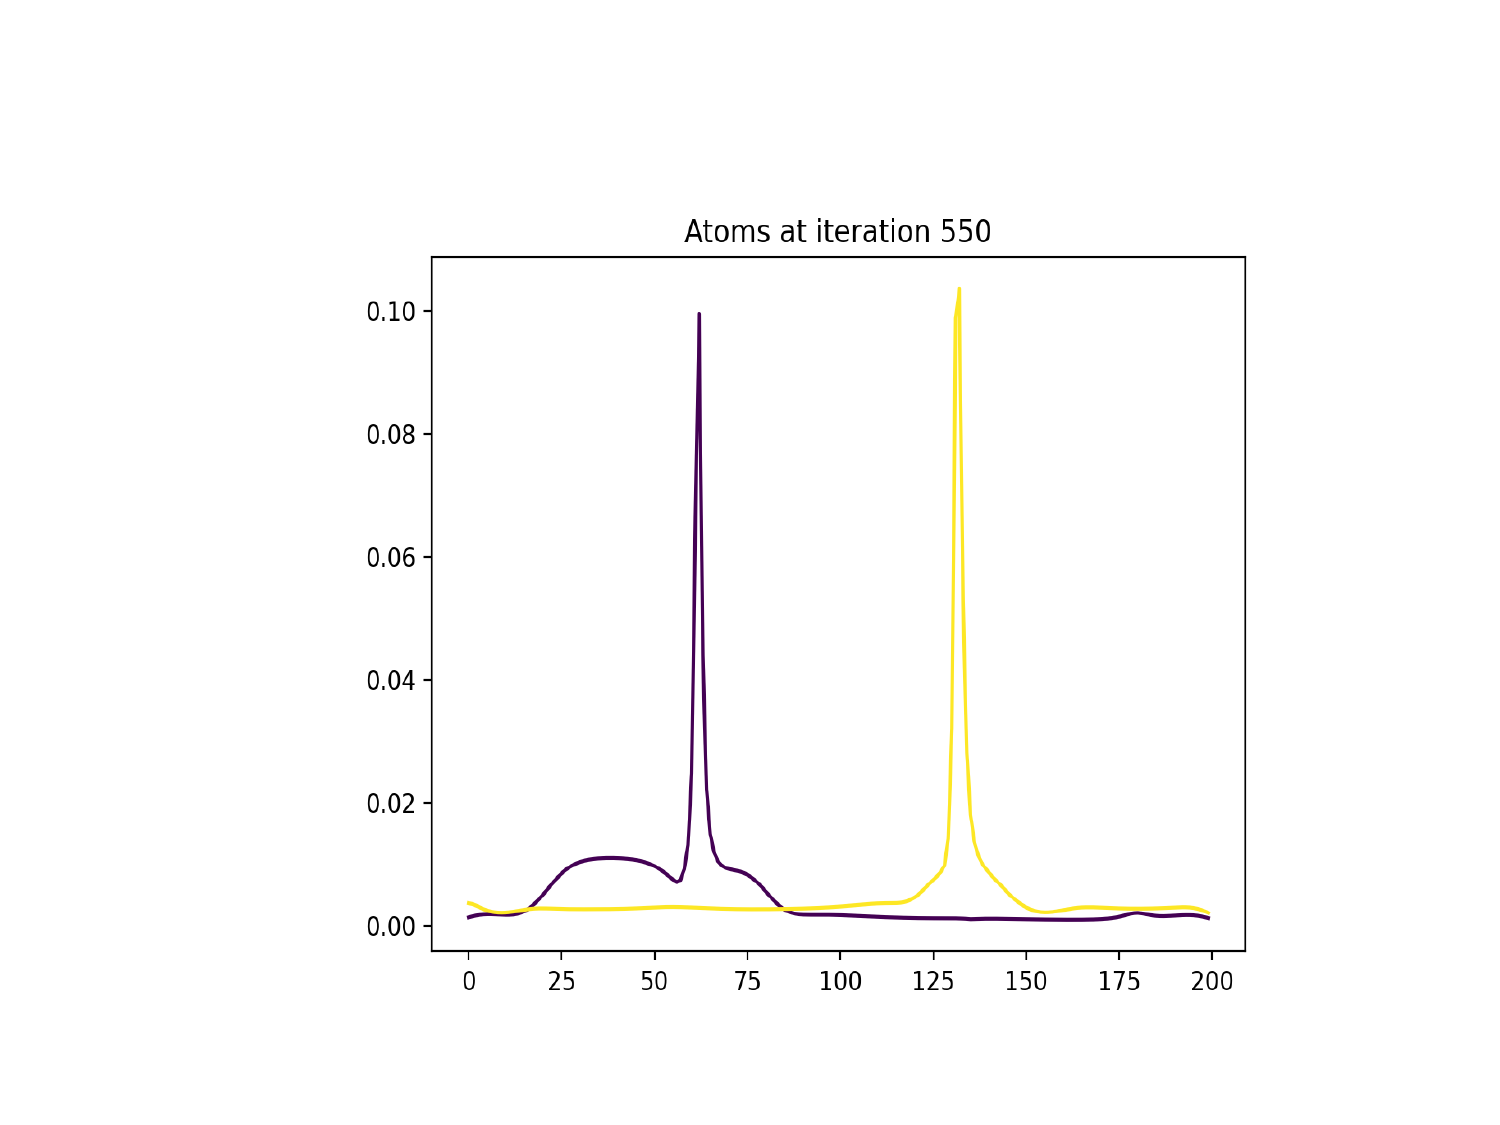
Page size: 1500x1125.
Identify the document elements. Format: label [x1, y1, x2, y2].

picture [299, 149, 1351, 1051]
